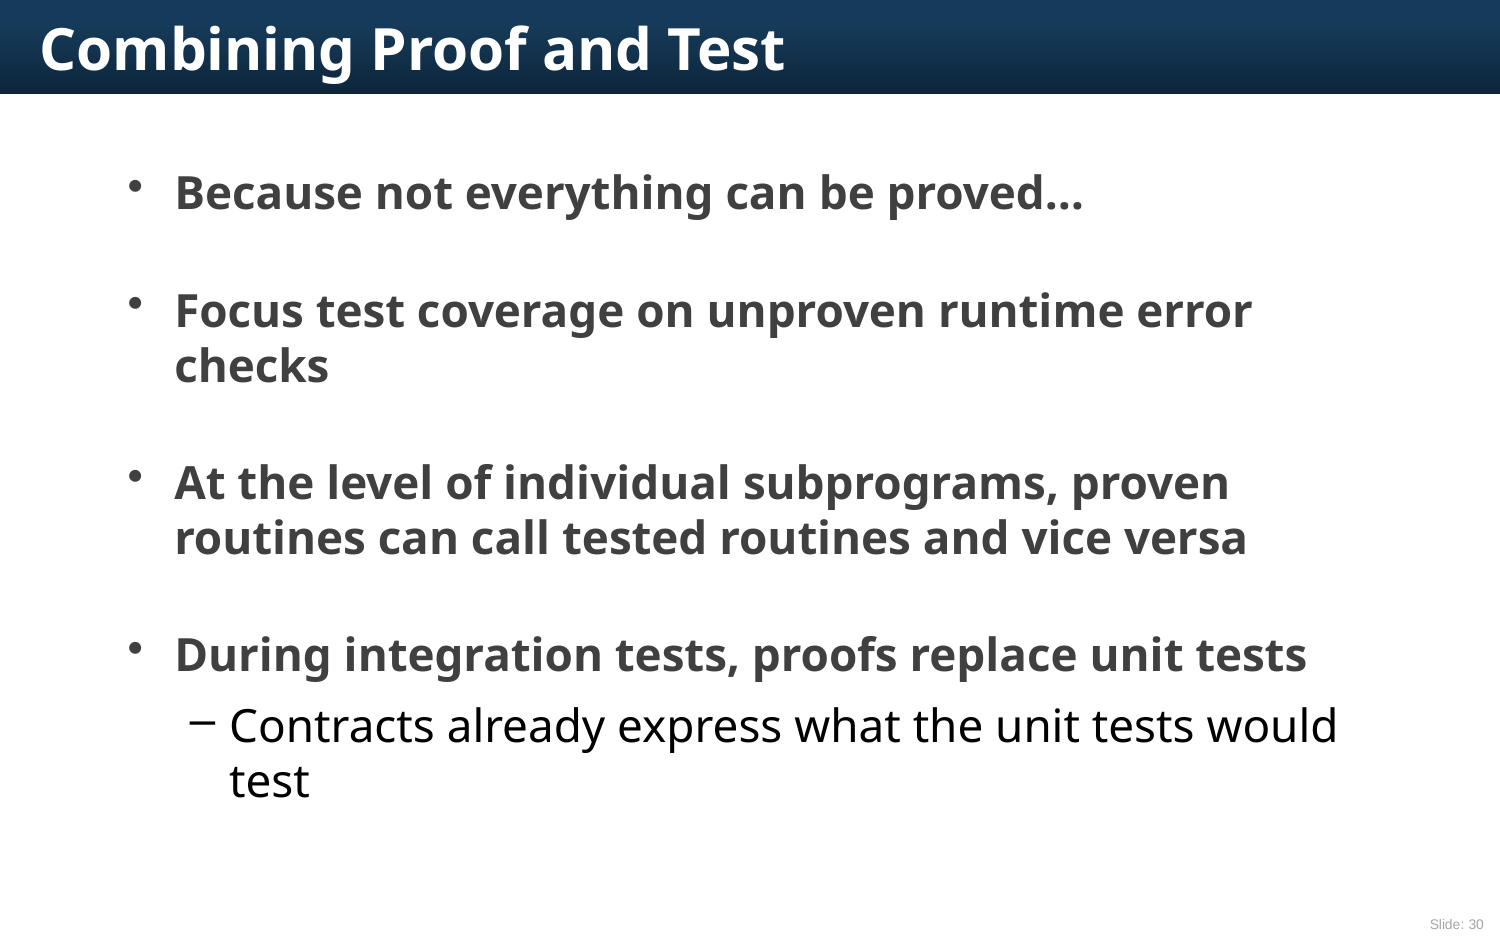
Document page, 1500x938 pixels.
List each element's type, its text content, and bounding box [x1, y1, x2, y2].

title Combining Proof and Test [24, 10, 1463, 84]
list Because not everything can be proved… Focus test coverage on unproven runtime error checks At the level of individual subprograms, proven routines can call tested routines and vice versa During integration tests, proofs replace unit tests Contracts already express what the unit tests would test [112, 156, 1425, 886]
